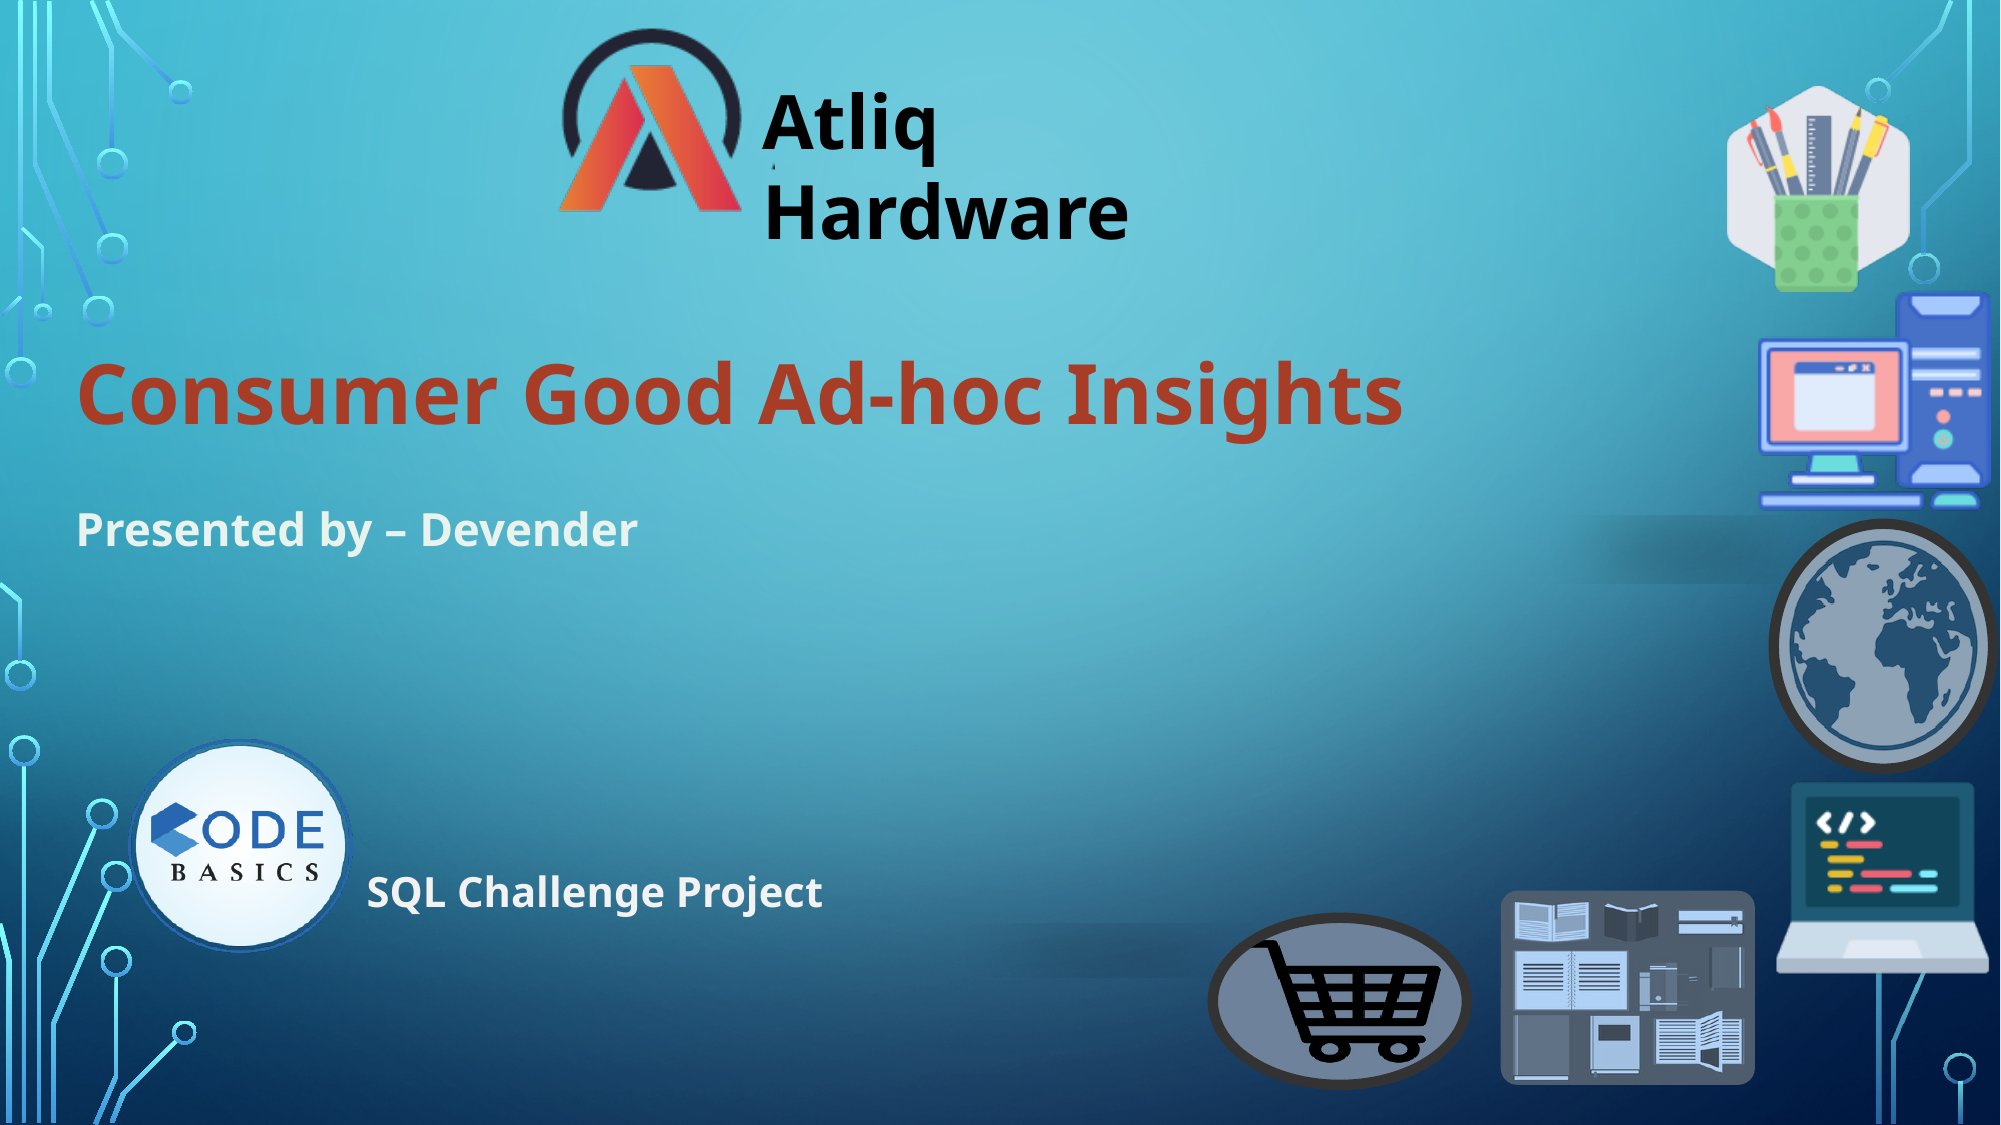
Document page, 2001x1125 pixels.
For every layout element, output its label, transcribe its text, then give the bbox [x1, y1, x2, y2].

picture [1773, 523, 1994, 989]
text_box Atliq Hardware [747, 67, 1294, 262]
picture [1500, 890, 1756, 1086]
picture [119, 729, 361, 962]
text_box Consumer Good Ad-hoc Insights Presented by – Devender [60, 333, 1600, 564]
text_box SQL Challenge Project [361, 857, 857, 923]
picture [508, 0, 776, 254]
picture [1212, 917, 1468, 1086]
picture [1726, 85, 1992, 518]
